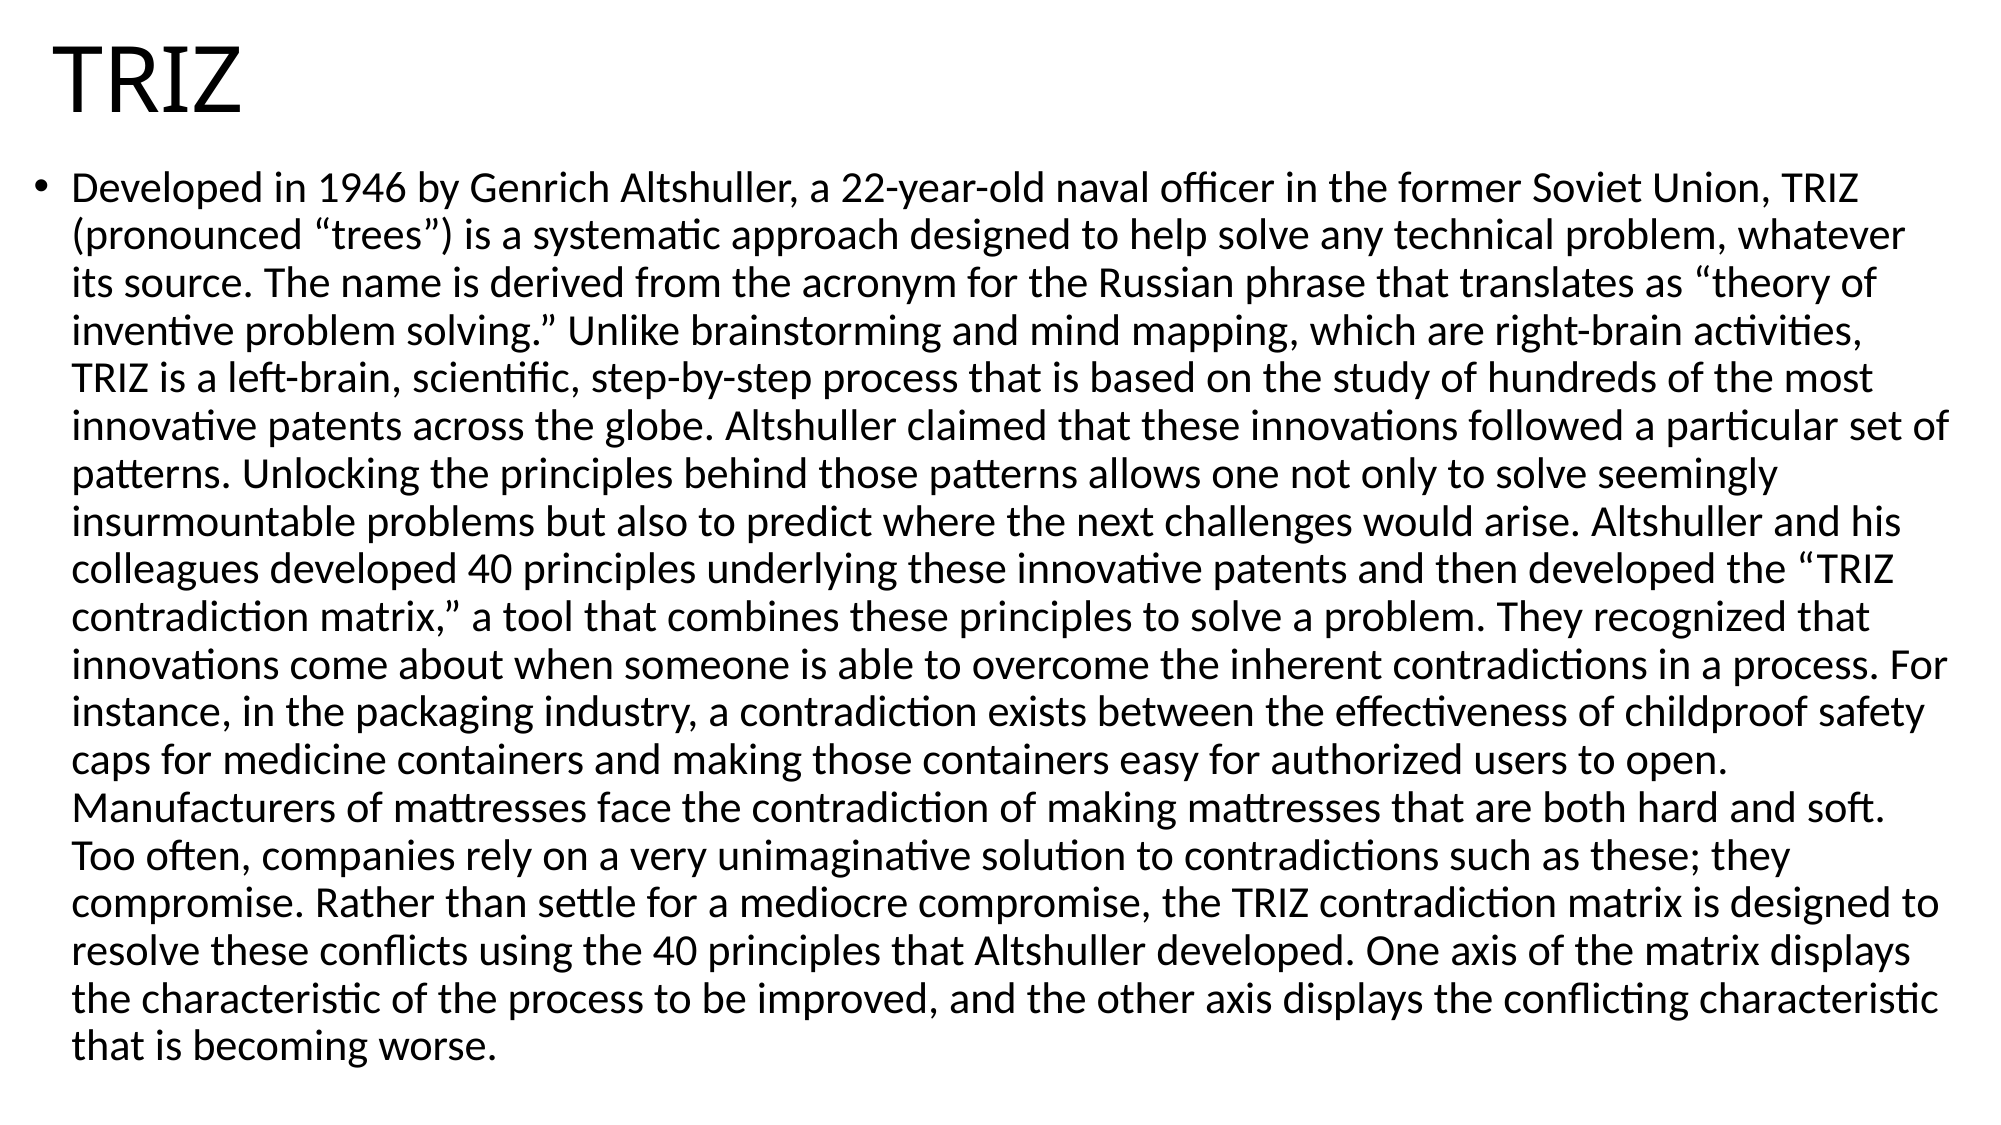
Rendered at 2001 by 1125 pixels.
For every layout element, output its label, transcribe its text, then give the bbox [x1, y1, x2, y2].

list Developed in 1946 by Genrich Altshuller, a 22-year-old naval officer in the former Soviet Union, TRIZ (pronounced “trees”) is a systematic approach designed to help solve any technical problem, whatever its source. The name is derived from the acronym for the Russian phrase that translates as “theory of inventive problem solving.” Unlike brainstorming and mind mapping, which are right-brain activities, TRIZ is a left-brain, scientific, step-by-step process that is based on the study of hundreds of the most innovative patents across the globe. Altshuller claimed that these innovations followed a particular set of patterns. Unlocking the principles behind those patterns allows one not only to solve seemingly insurmountable problems but also to predict where the next challenges would arise. Altshuller and his colleagues developed 40 principles underlying these innovative patents and then developed the “TRIZ contradiction matrix,” a tool that combines these principles to solve a problem. They recognized that innovations come about when someone is able to overcome the inherent contradictions in a process. For instance, in the packaging industry, a contradiction exists between the effectiveness of childproof safety caps for medicine containers and making those containers easy for authorized users to open. Manufacturers of mattresses face the contradiction of making mattresses that are both hard and soft. Too often, companies rely on a very unimaginative solution to contradictions such as these; they compromise. Rather than settle for a mediocre compromise, the TRIZ contradiction matrix is designed to resolve these conflicts using the 40 principles that Altshuller developed. One axis of the matrix displays the characteristic of the process to be improved, and the other axis displays the conflicting characteristic that is becoming worse. [18, 156, 1968, 1100]
title TRIZ [37, 9, 1702, 156]
